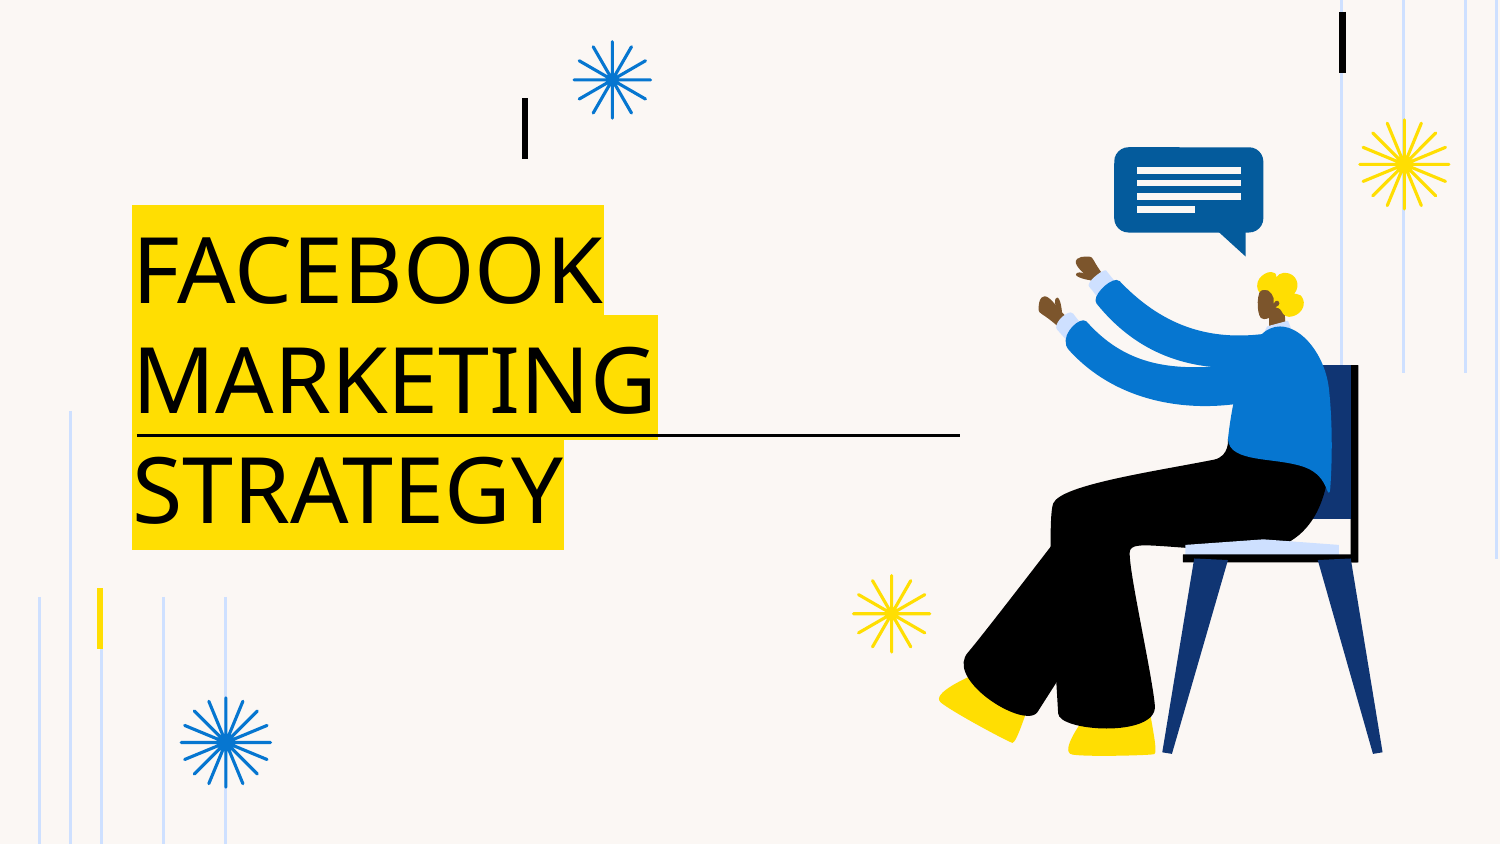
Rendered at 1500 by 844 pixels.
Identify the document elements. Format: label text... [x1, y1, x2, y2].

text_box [929, 147, 1383, 757]
title FACEBOOK MARKETING STRATEGY [117, 196, 488, 481]
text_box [494, 41, 931, 653]
